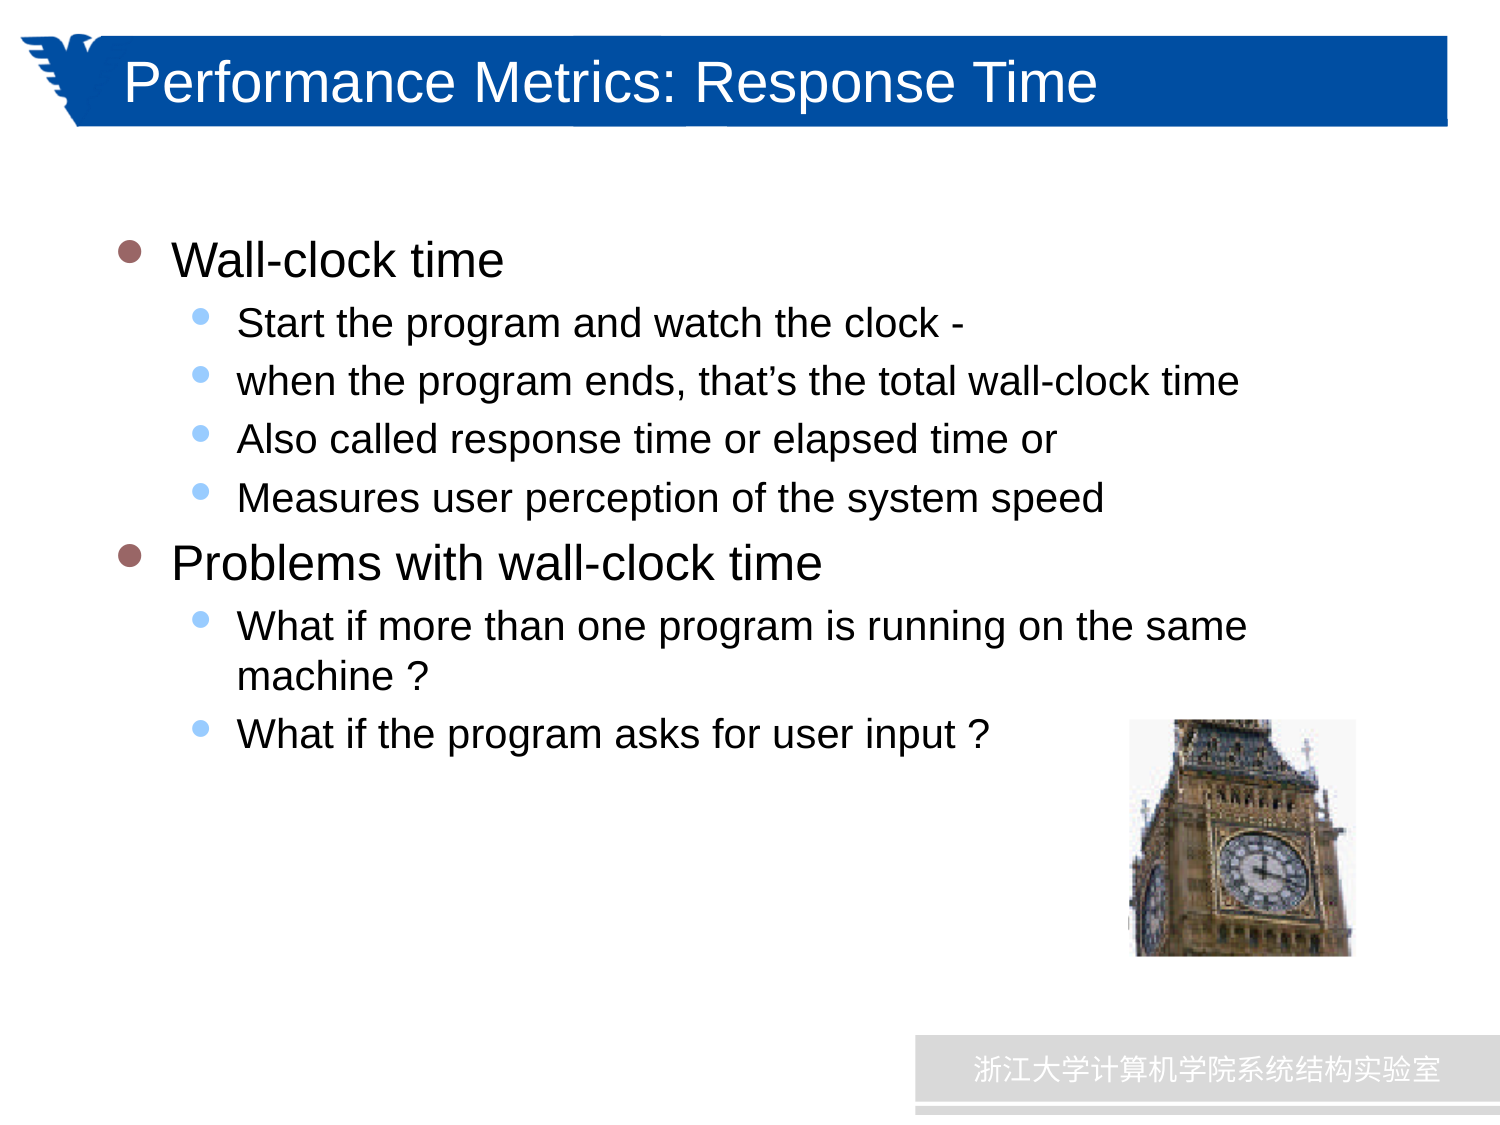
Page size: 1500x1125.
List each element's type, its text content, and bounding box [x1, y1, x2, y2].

picture [1127, 715, 1365, 960]
picture [5, 19, 148, 127]
title Performance Metrics: Response Time [108, 38, 1406, 121]
list Wall-clock time Start the program and watch the clock - when the program ends, that’s the total wall-clock time Also called response time or elapsed time or Measures user perception of the system speed Problems with wall-clock time What if more than one program is running on the same machine ? What if the program asks for user input ? [99, 219, 1400, 945]
